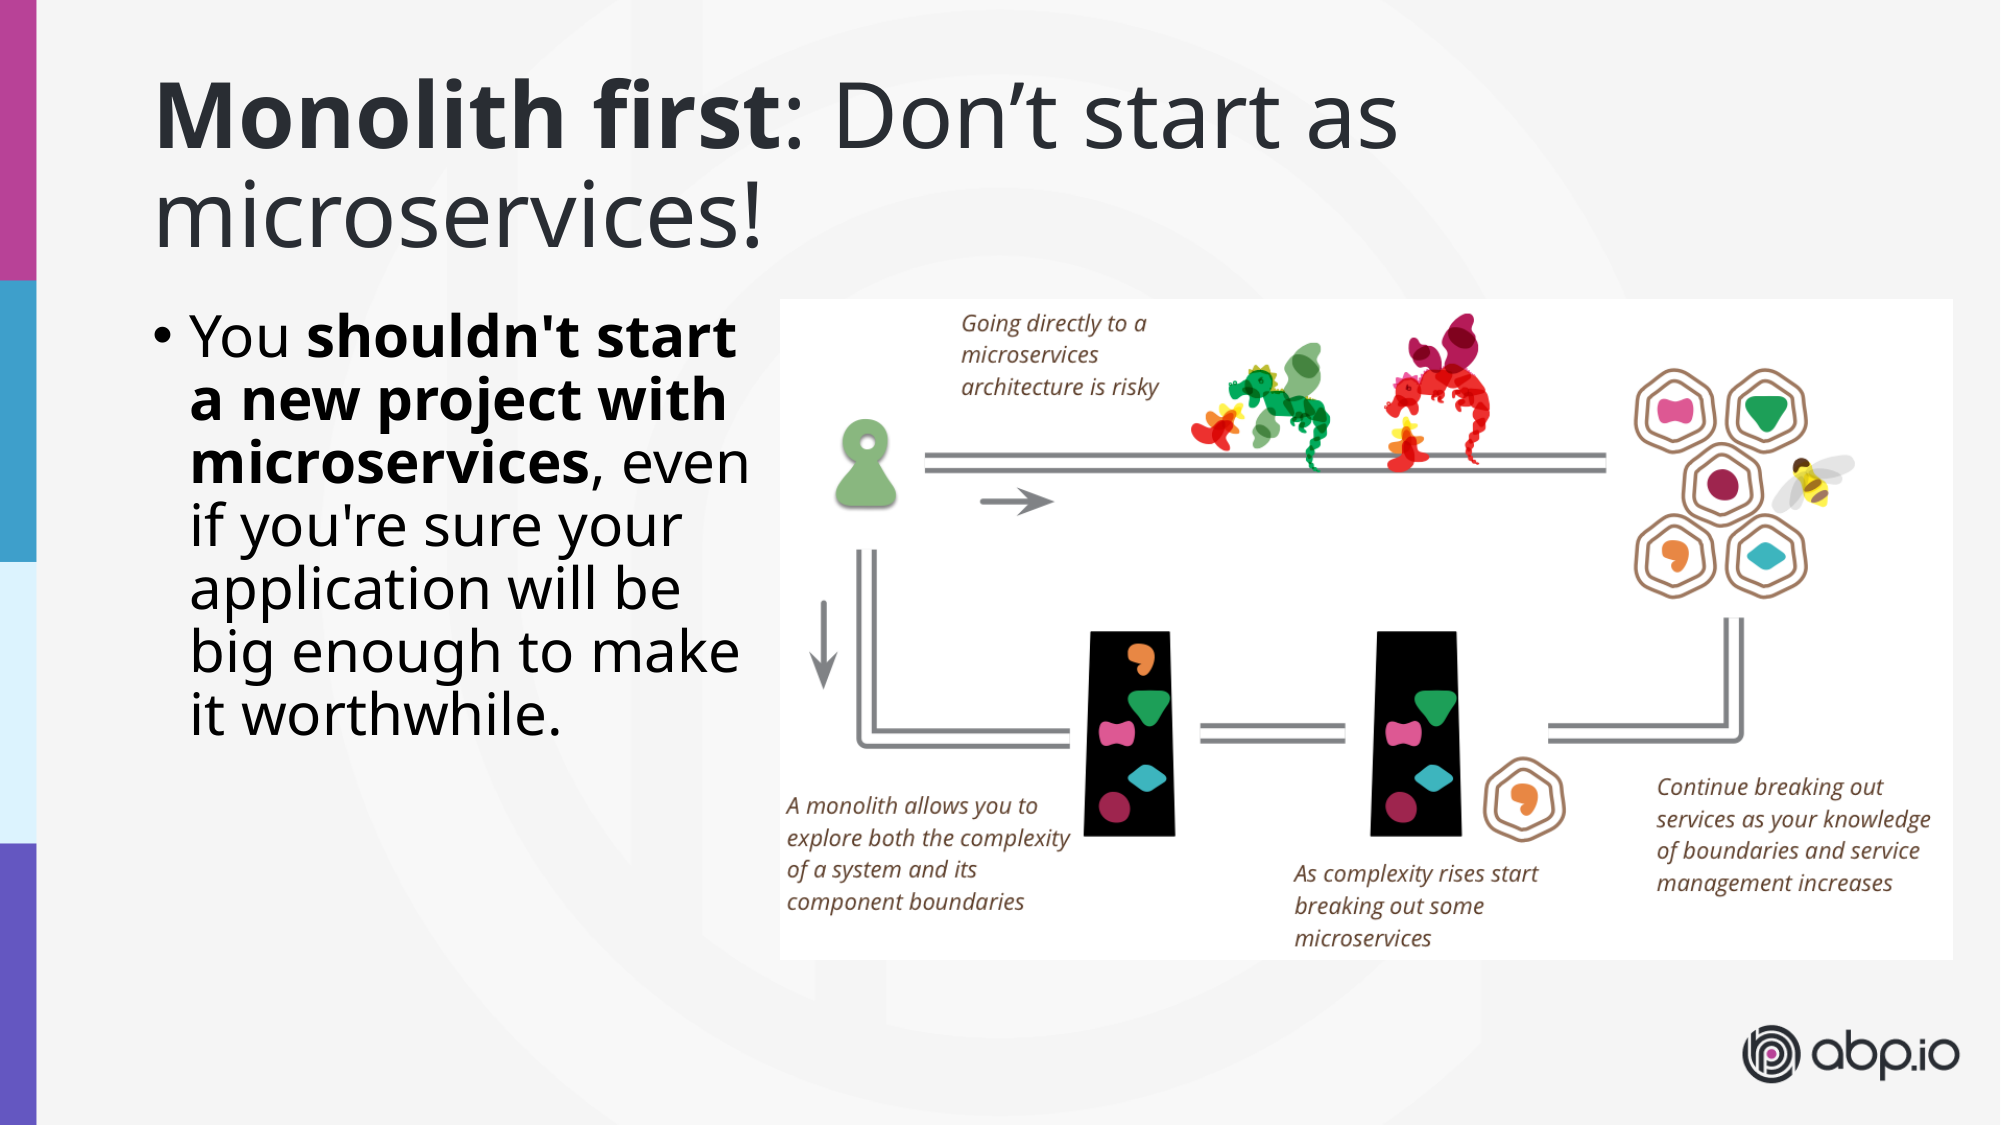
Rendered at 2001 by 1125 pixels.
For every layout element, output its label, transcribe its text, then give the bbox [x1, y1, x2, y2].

picture [0, 0, 2001, 1125]
title Monolith first: Don’t start as microservices! [137, 59, 1863, 278]
list You shouldn't start a new project with microservices, even if you're sure your application will be big enough to make it worthwhile. [137, 299, 780, 1014]
